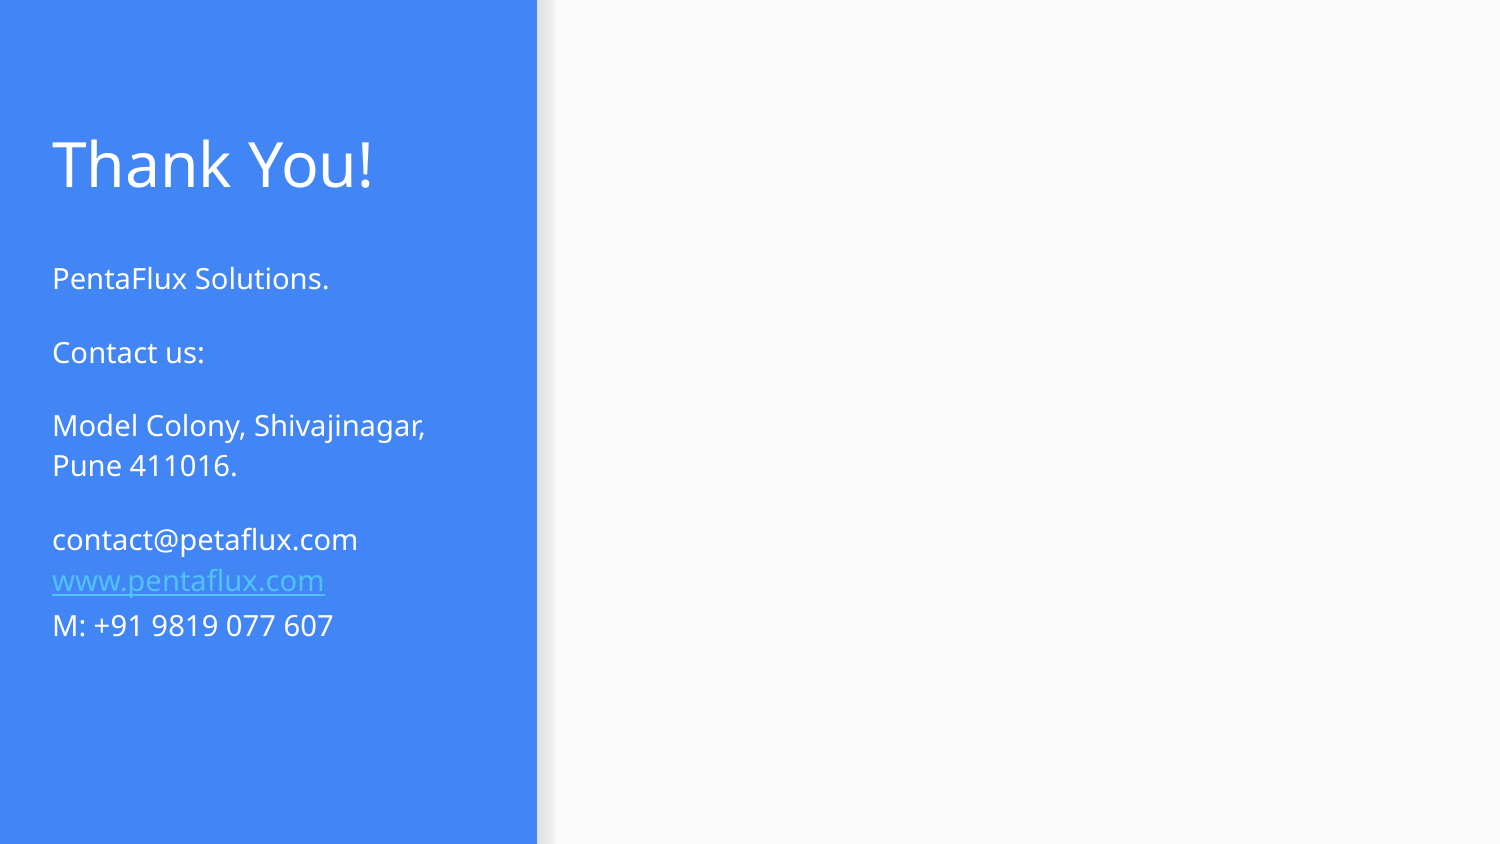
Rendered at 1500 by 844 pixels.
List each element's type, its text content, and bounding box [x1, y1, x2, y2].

list PentaFlux Solutions. Contact us: Model Colony, Shivajinagar, Pune 411016. contact@petaflux.com www.pentaflux.com M: +91 9819 077 607 [37, 240, 498, 760]
title Thank You! [37, 58, 498, 216]
